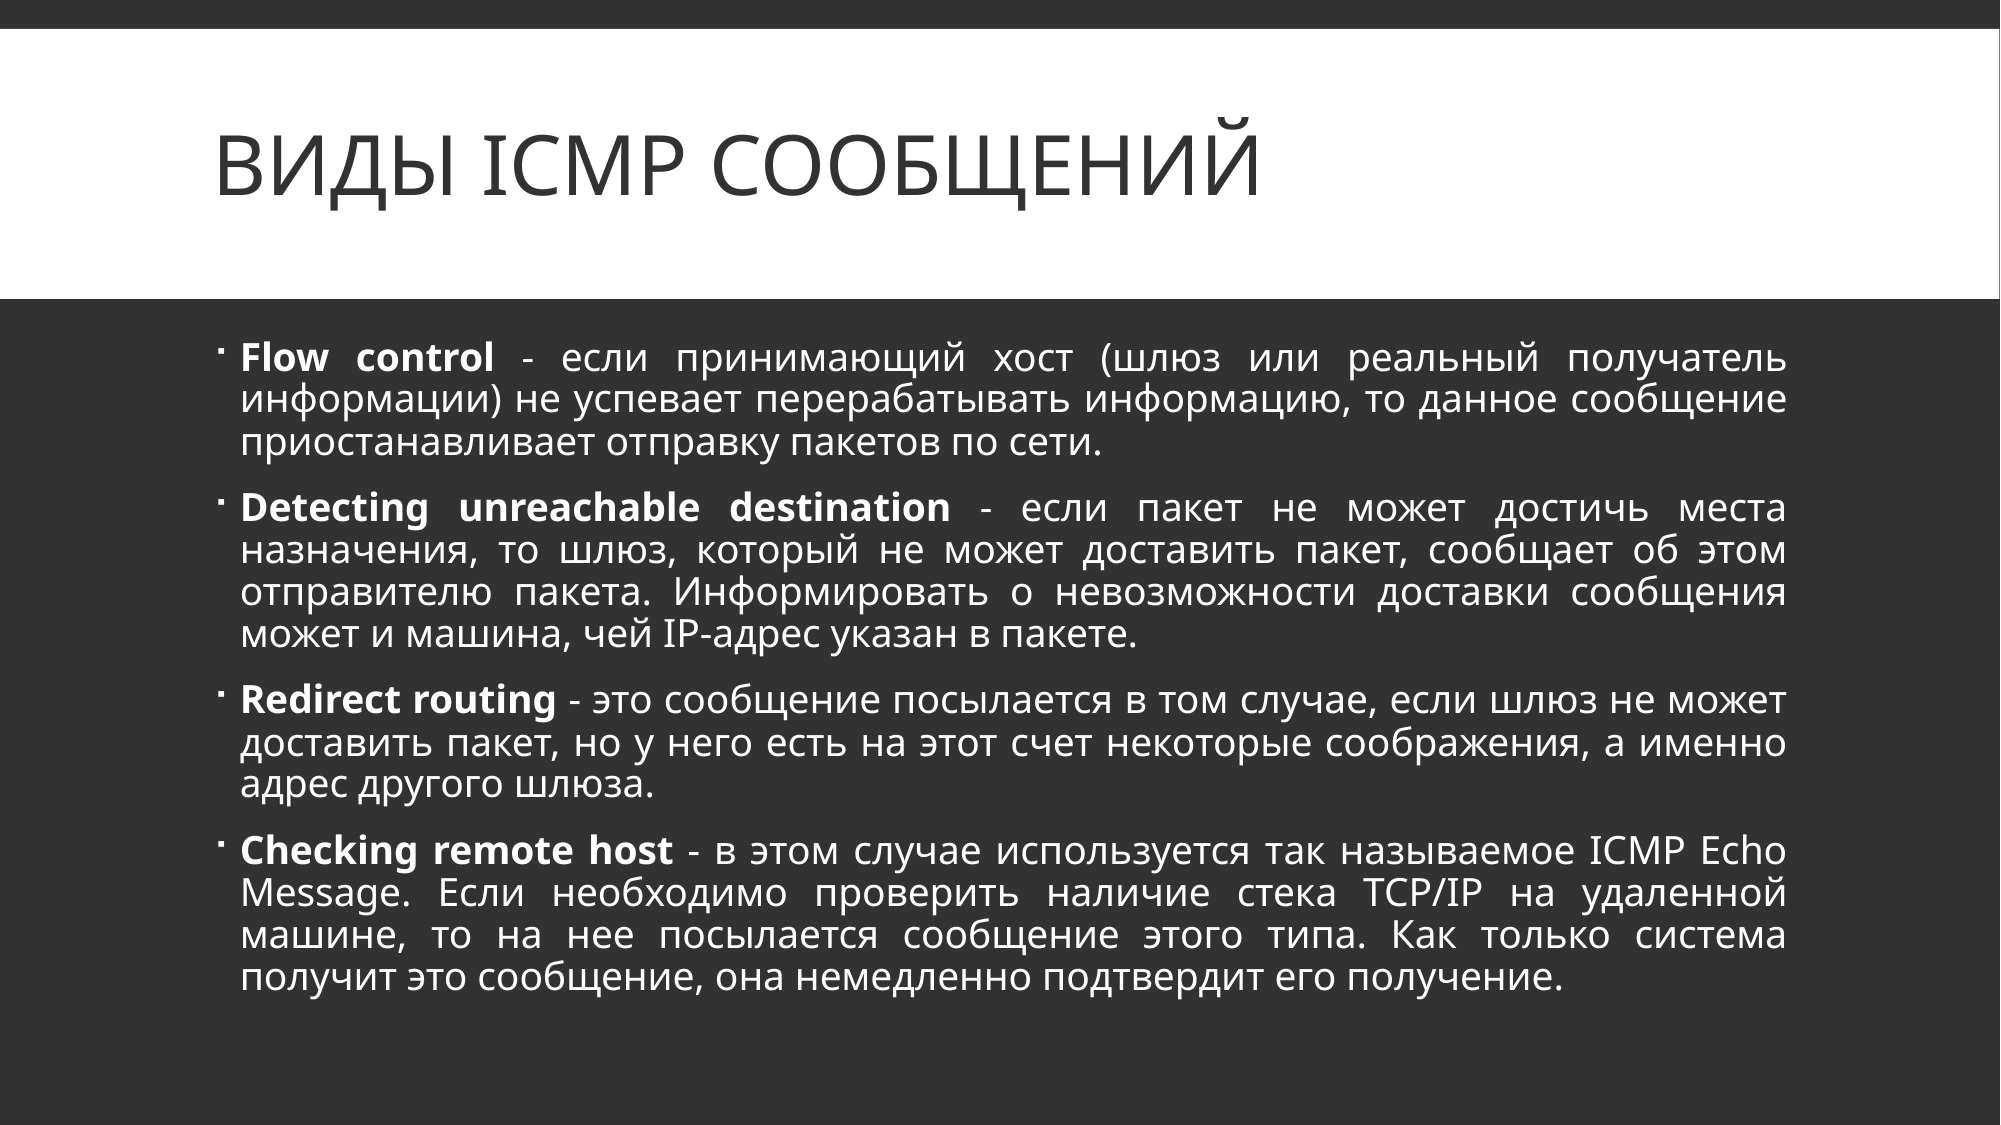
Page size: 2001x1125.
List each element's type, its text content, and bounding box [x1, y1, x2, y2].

title Виды ICMP Сообщений [197, 46, 1803, 295]
list Flow control - если принимающий хост (шлюз или реальный получатель информации) не успевает перерабатывать информацию, то данное сообщение приостанавливает отправку пакетов по сети. Detecting unreachаble destination - если пакет не может достичь места назначения, то шлюз, который не может доставить пакет, сообщает об этом отправителю пакета. Информировать о невозможности доставки сообщения может и машина, чей IP-адрес указан в пакете. Redirect routing - это сообщение посылается в том случае, если шлюз не может доставить пакет, но у него есть на этот счет некоторые соображения, а именно адрес другого шлюза. Checking remote host - в этом случае используется так называемое ICMP Echo Message. Если необходимо проверить наличие стека TCP/IP на удаленной машине, то на нее посылается сообщение этого типа. Как только система получит это сообщение, она немедленно подтвердит его получение. [197, 329, 1803, 1020]
